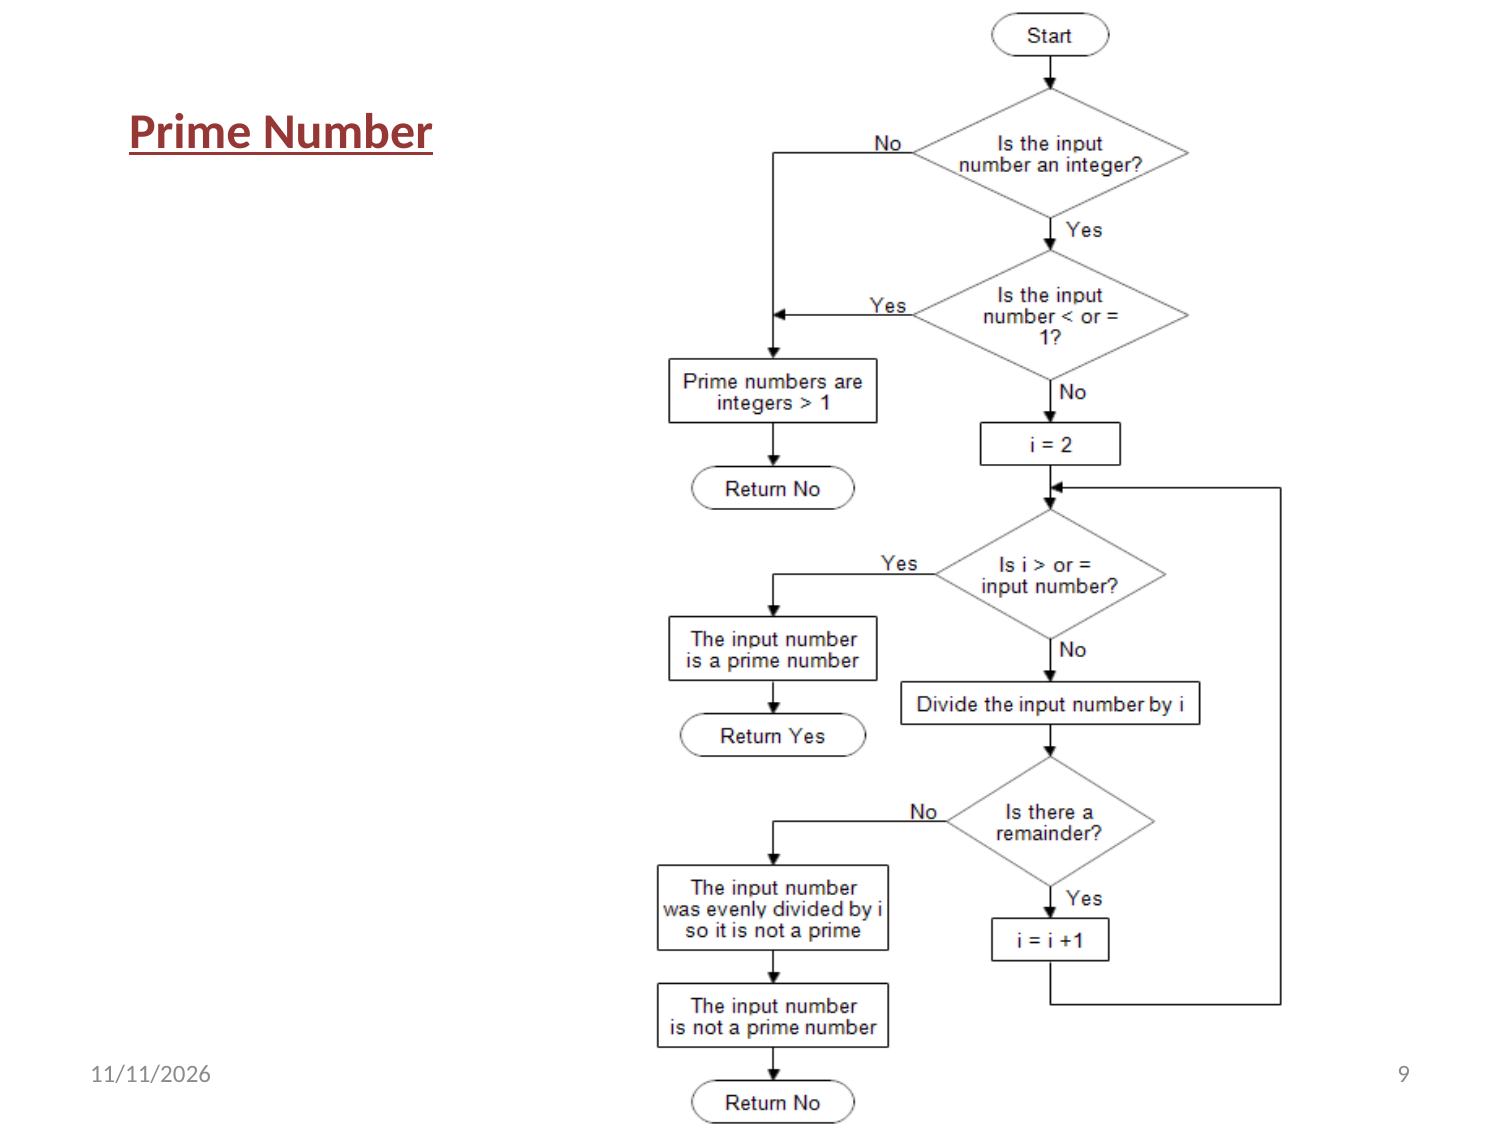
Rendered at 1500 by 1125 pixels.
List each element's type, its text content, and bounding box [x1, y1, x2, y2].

title Prime Number [75, 45, 488, 213]
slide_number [75, 1042, 425, 1103]
slide_number 9 [1354, 1042, 1425, 1103]
picture [646, 0, 1351, 1125]
